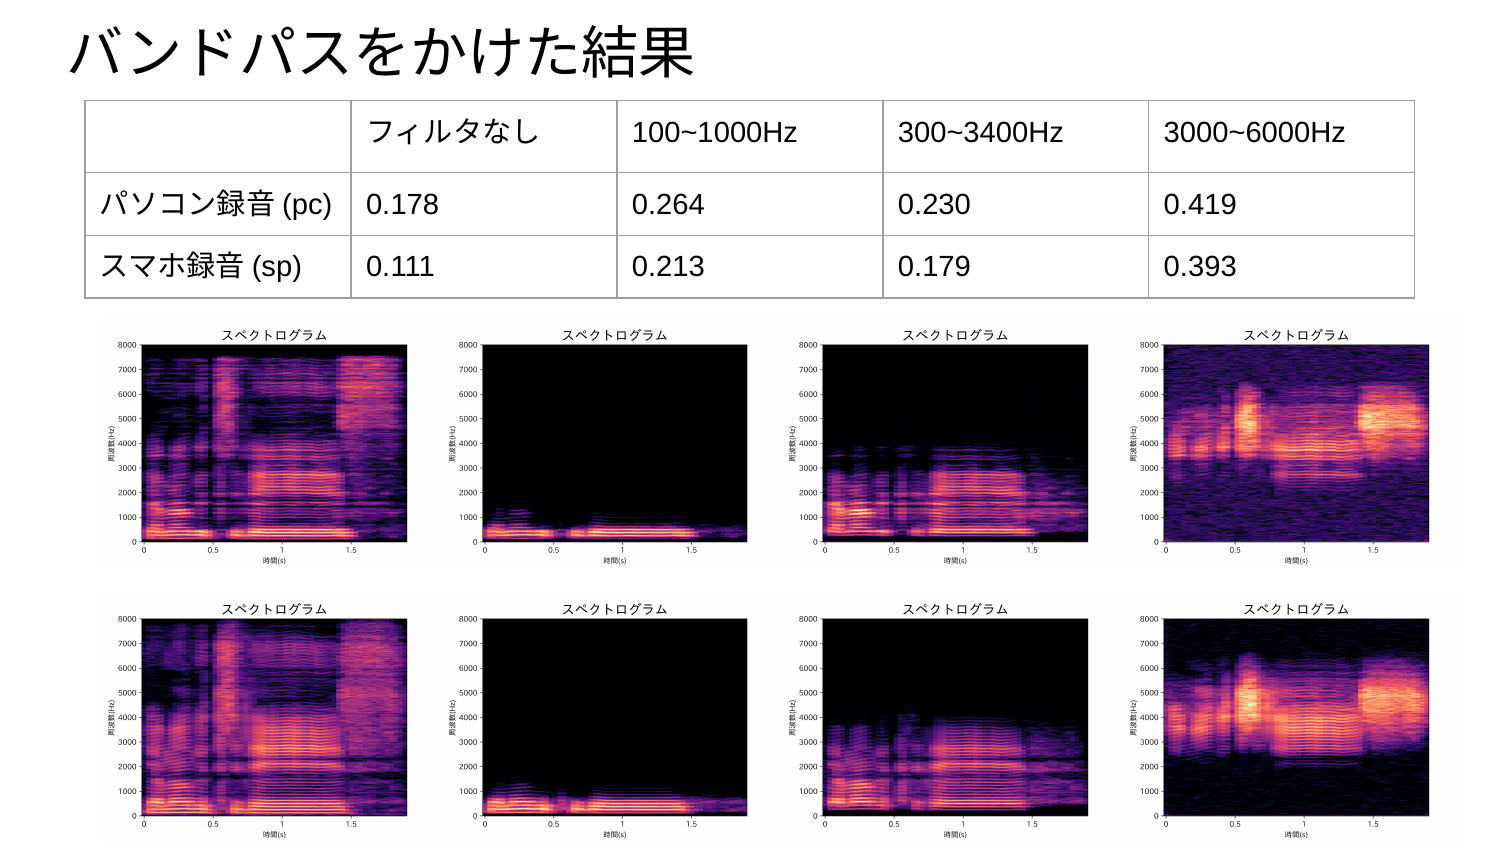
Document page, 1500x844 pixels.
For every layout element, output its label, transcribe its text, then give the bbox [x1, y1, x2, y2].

picture [99, 587, 1463, 844]
table_cell パソコン録音(pc) [86, 173, 350, 235]
table_header [86, 101, 350, 172]
table_cell 0.178 [352, 173, 616, 235]
table_cell 0.264 [618, 173, 882, 235]
table_cell 0.393 [1149, 236, 1414, 297]
table_cell 0.419 [1149, 173, 1414, 235]
picture [99, 313, 1463, 570]
table_header 300~3400Hz [884, 101, 1148, 172]
table_cell 0.230 [884, 173, 1148, 235]
table_cell 0.213 [618, 236, 882, 297]
title バンドパスをかけた結果 [51, 6, 1449, 101]
table_cell 0.111 [352, 236, 616, 297]
table_header 3000~6000Hz [1149, 101, 1414, 172]
table_cell スマホ録音(sp) [86, 236, 350, 297]
table_header 100~1000Hz [618, 101, 882, 172]
table_header フィルタなし [352, 101, 616, 172]
table_cell 0.179 [884, 236, 1148, 297]
